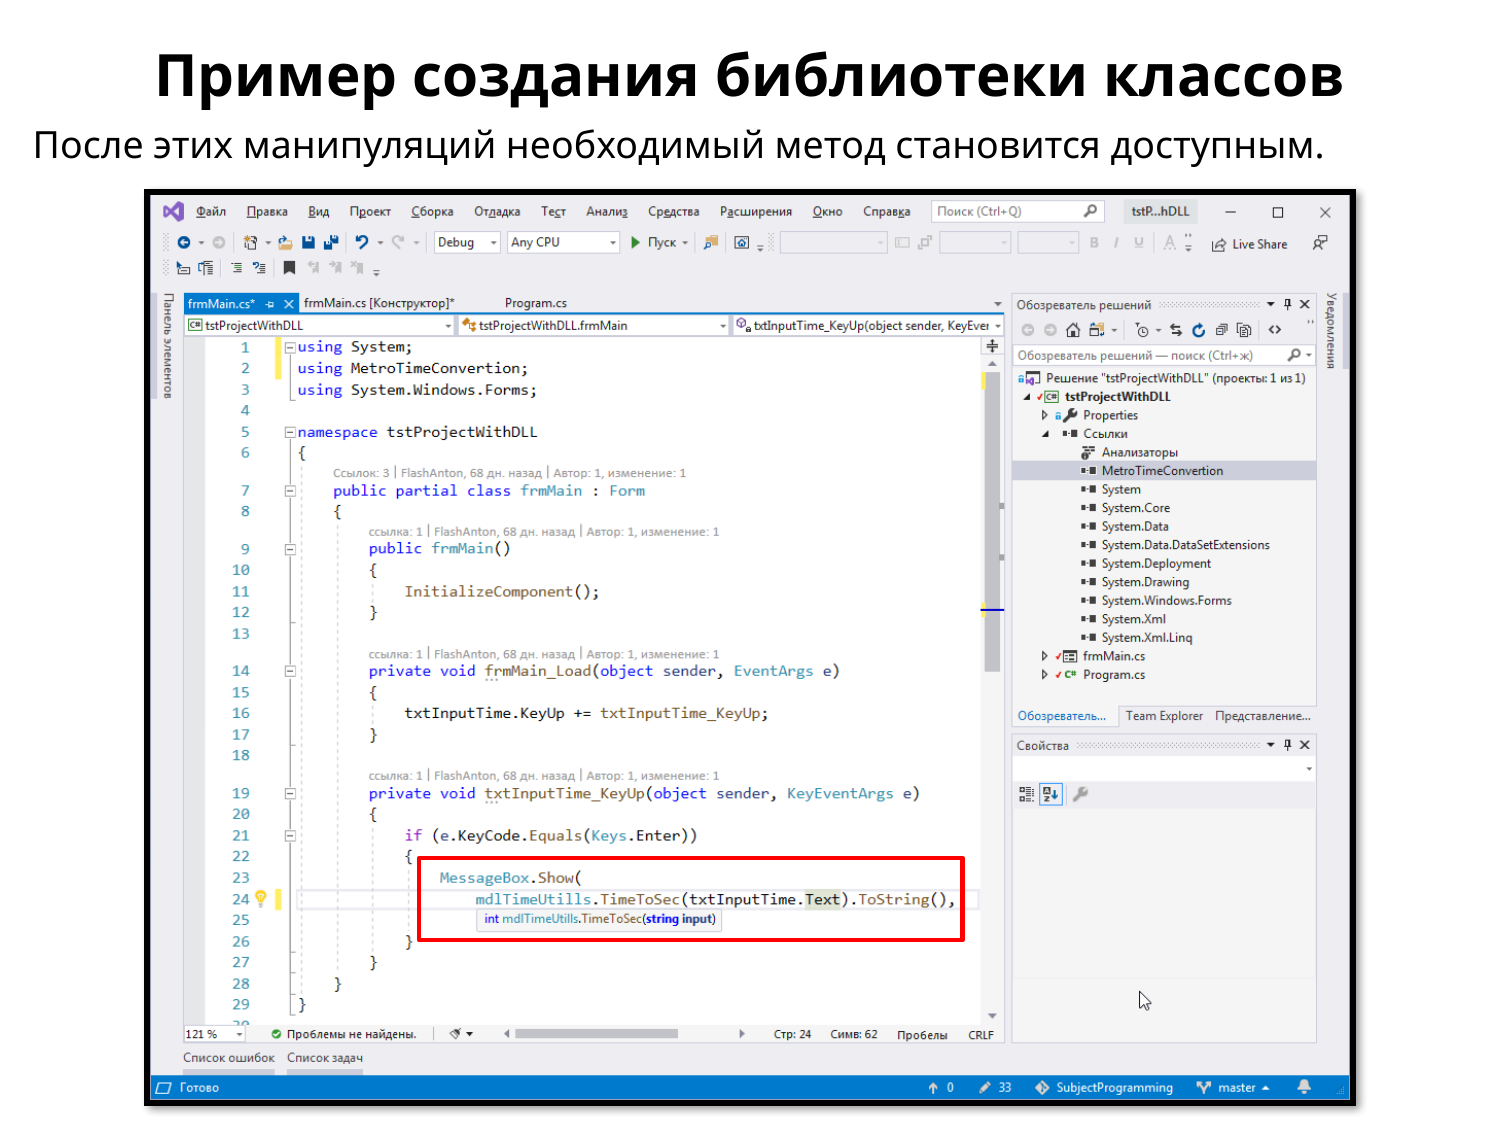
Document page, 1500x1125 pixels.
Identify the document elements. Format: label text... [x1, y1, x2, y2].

text_box После этих манипуляций необходимый метод становится доступным. [17, 113, 1459, 174]
picture [150, 194, 1350, 1100]
text_box Пример создания библиотеки классов [17, 30, 1483, 116]
